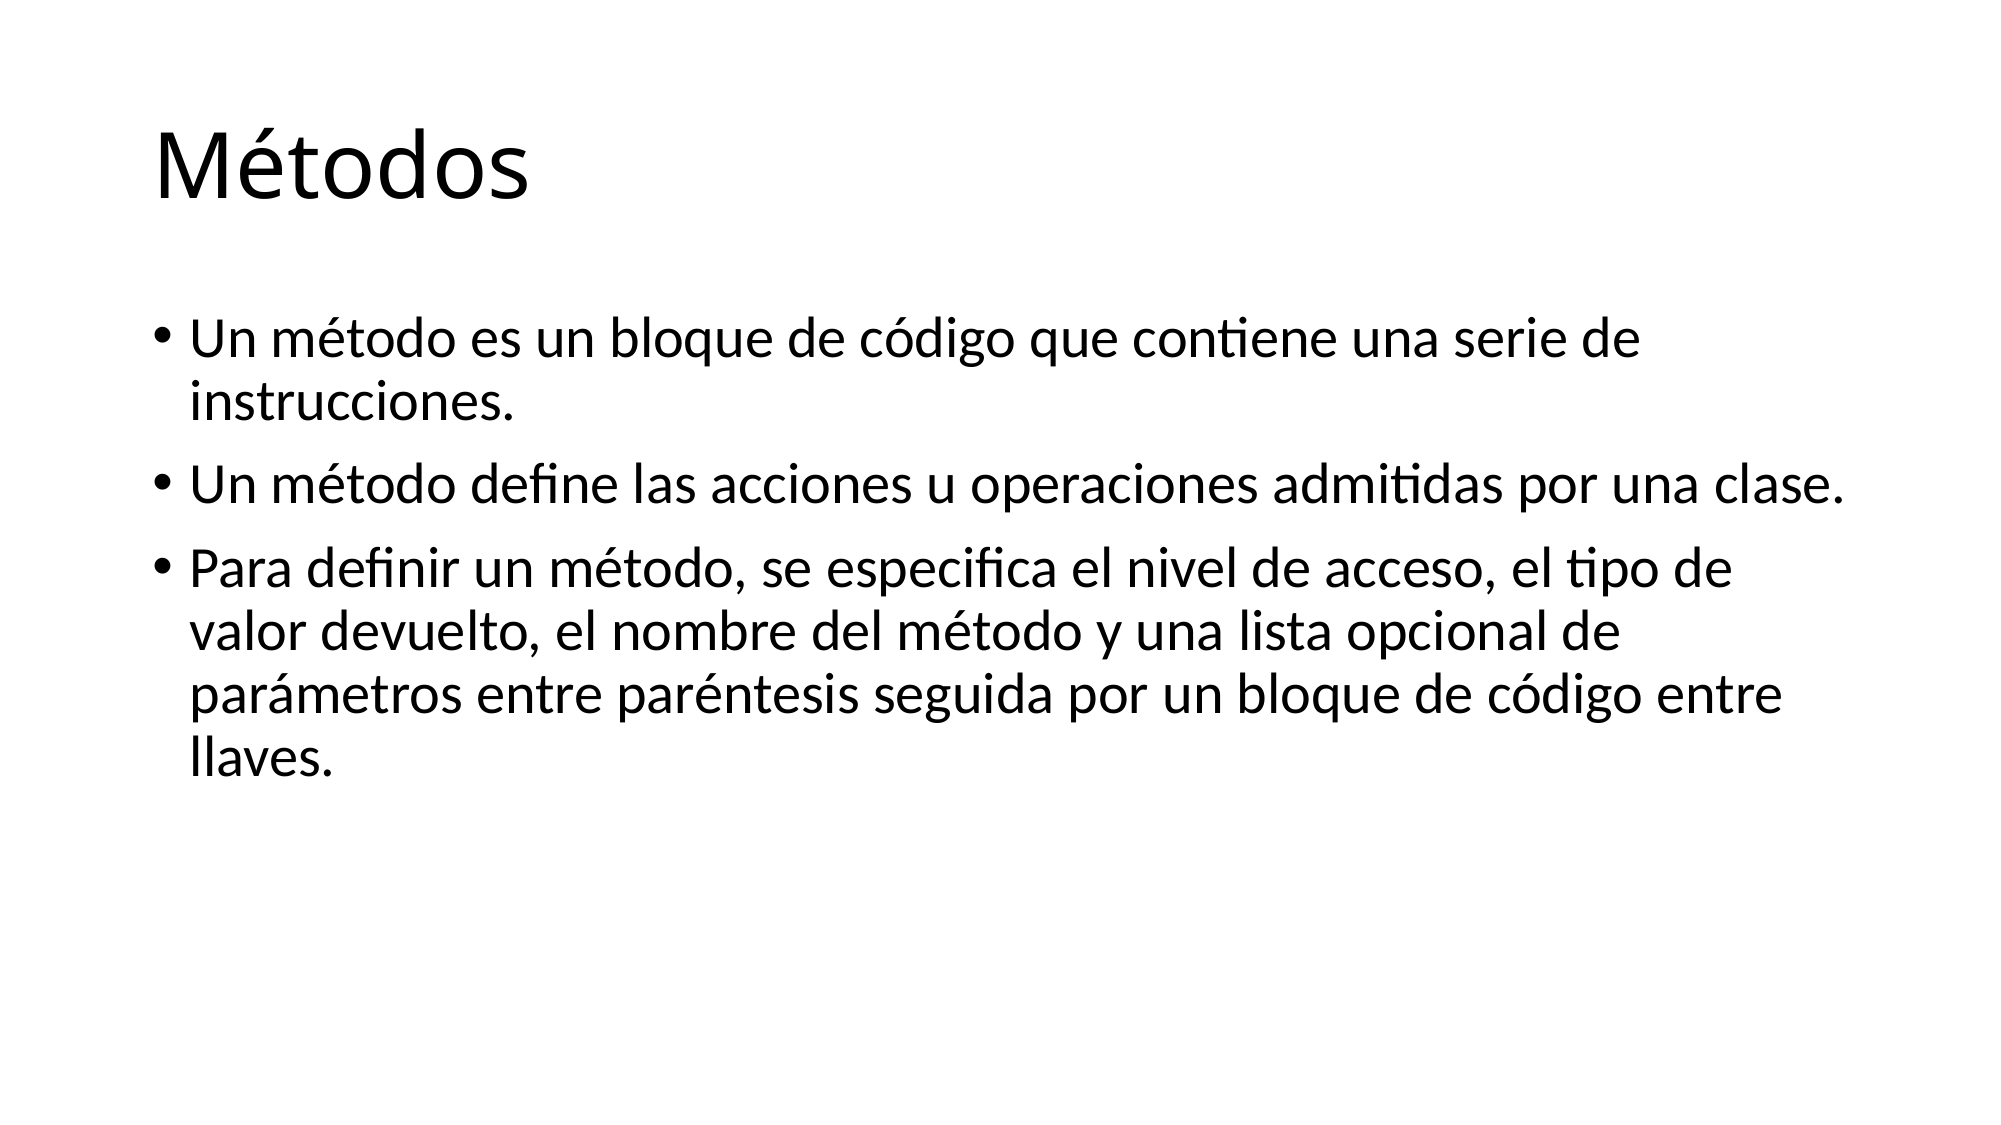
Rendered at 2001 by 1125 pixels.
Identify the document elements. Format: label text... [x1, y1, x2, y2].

title Métodos [137, 59, 1863, 278]
list Un método es un bloque de código que contiene una serie de instrucciones. Un método define las acciones u operaciones admitidas por una clase. Para definir un método, se especifica el nivel de acceso, el tipo de valor devuelto, el nombre del método y una lista opcional de parámetros entre paréntesis seguida por un bloque de código entre llaves. [137, 299, 1863, 1014]
